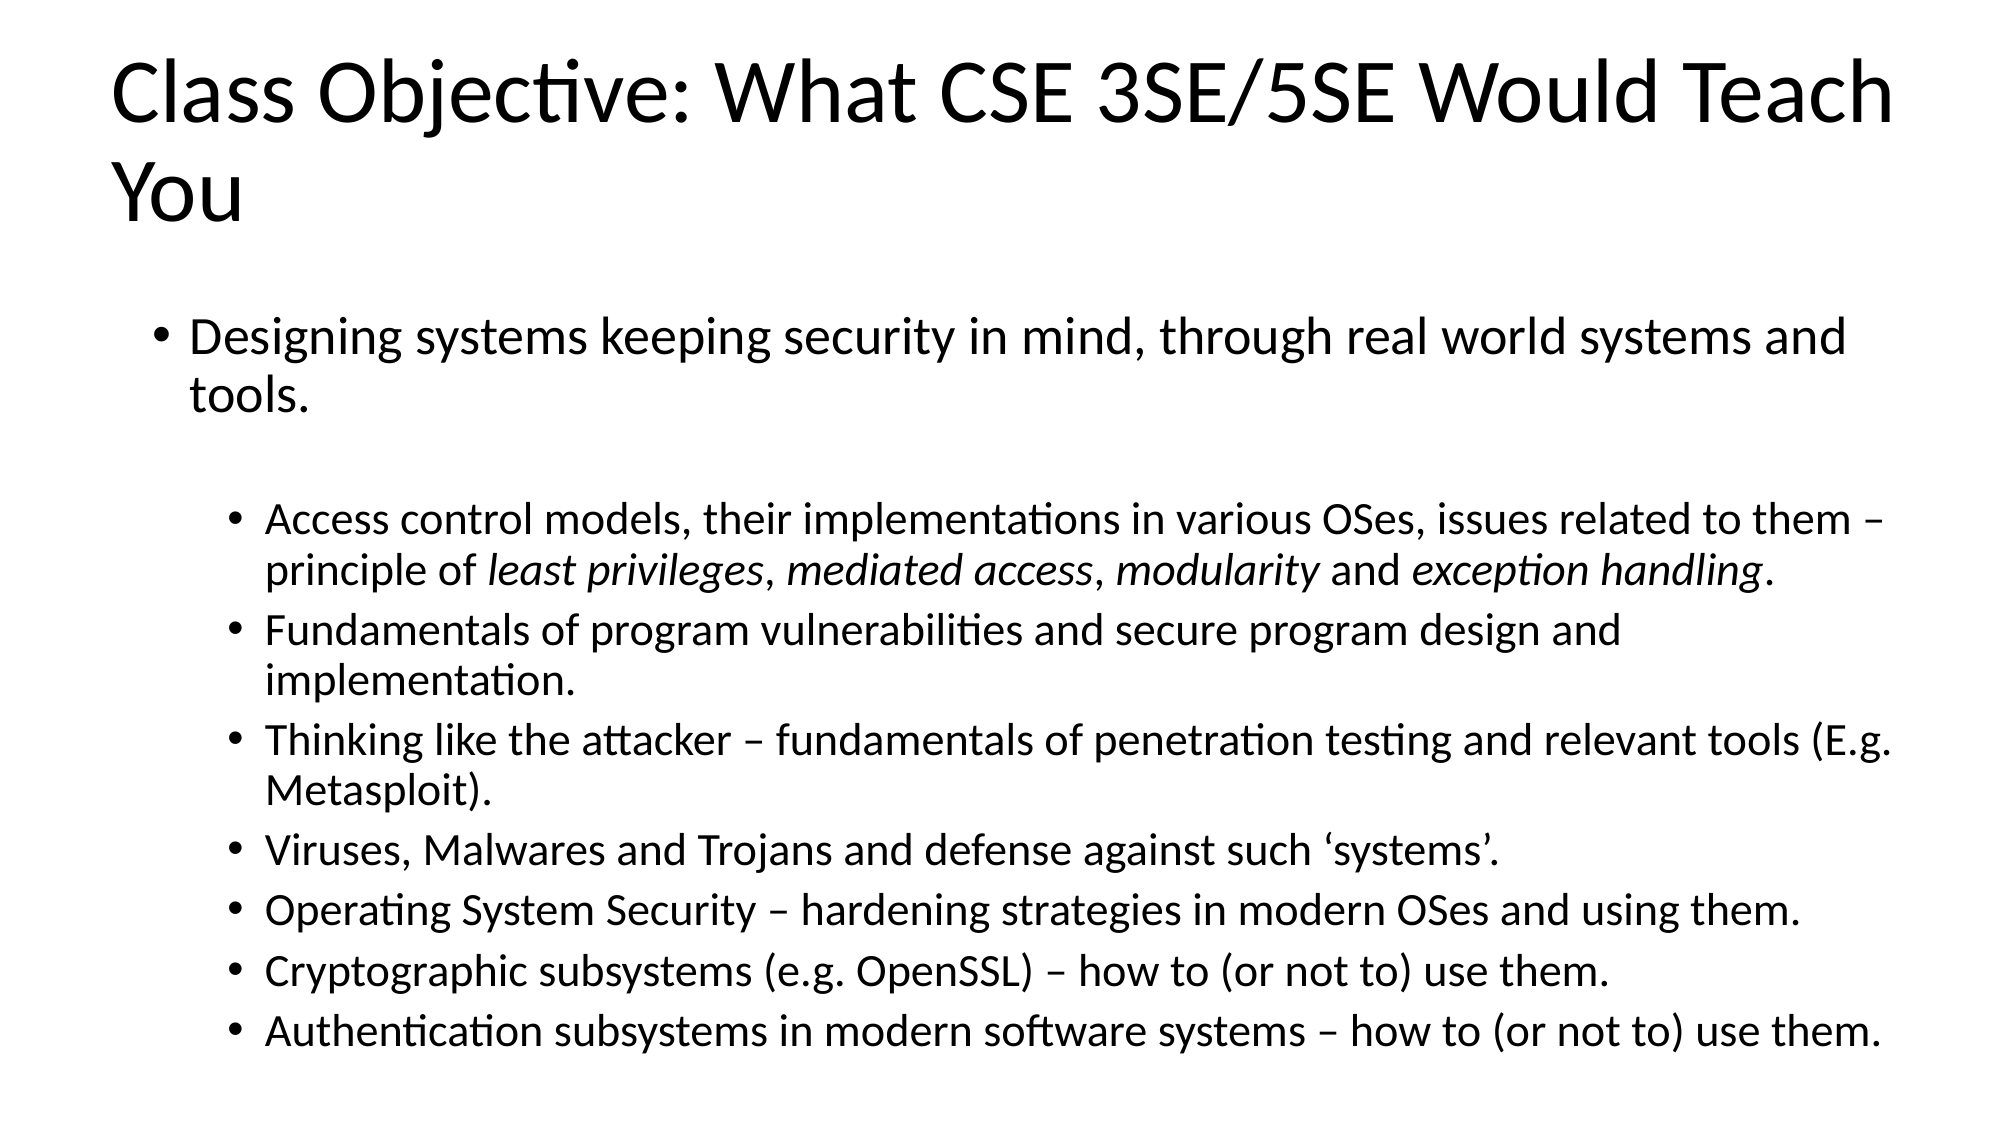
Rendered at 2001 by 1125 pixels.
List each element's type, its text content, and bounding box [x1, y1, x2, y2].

list Designing systems keeping security in mind, through real world systems and tools. Access control models, their implementations in various OSes, issues related to them – principle of least privileges, mediated access, modularity and exception handling. Fundamentals of program vulnerabilities and secure program design and implementation. Thinking like the attacker – fundamentals of penetration testing and relevant tools (E.g. Metasploit). Viruses, Malwares and Trojans and defense against such ‘systems’. Operating System Security – hardening strategies in modern OSes and using them. Cryptographic subsystems (e.g. OpenSSL) – how to (or not to) use them. Authentication subsystems in modern software systems – how to (or not to) use them. [137, 300, 1952, 1125]
title Class Objective: What CSE 3SE/5SE Would Teach You [96, 33, 2000, 252]
